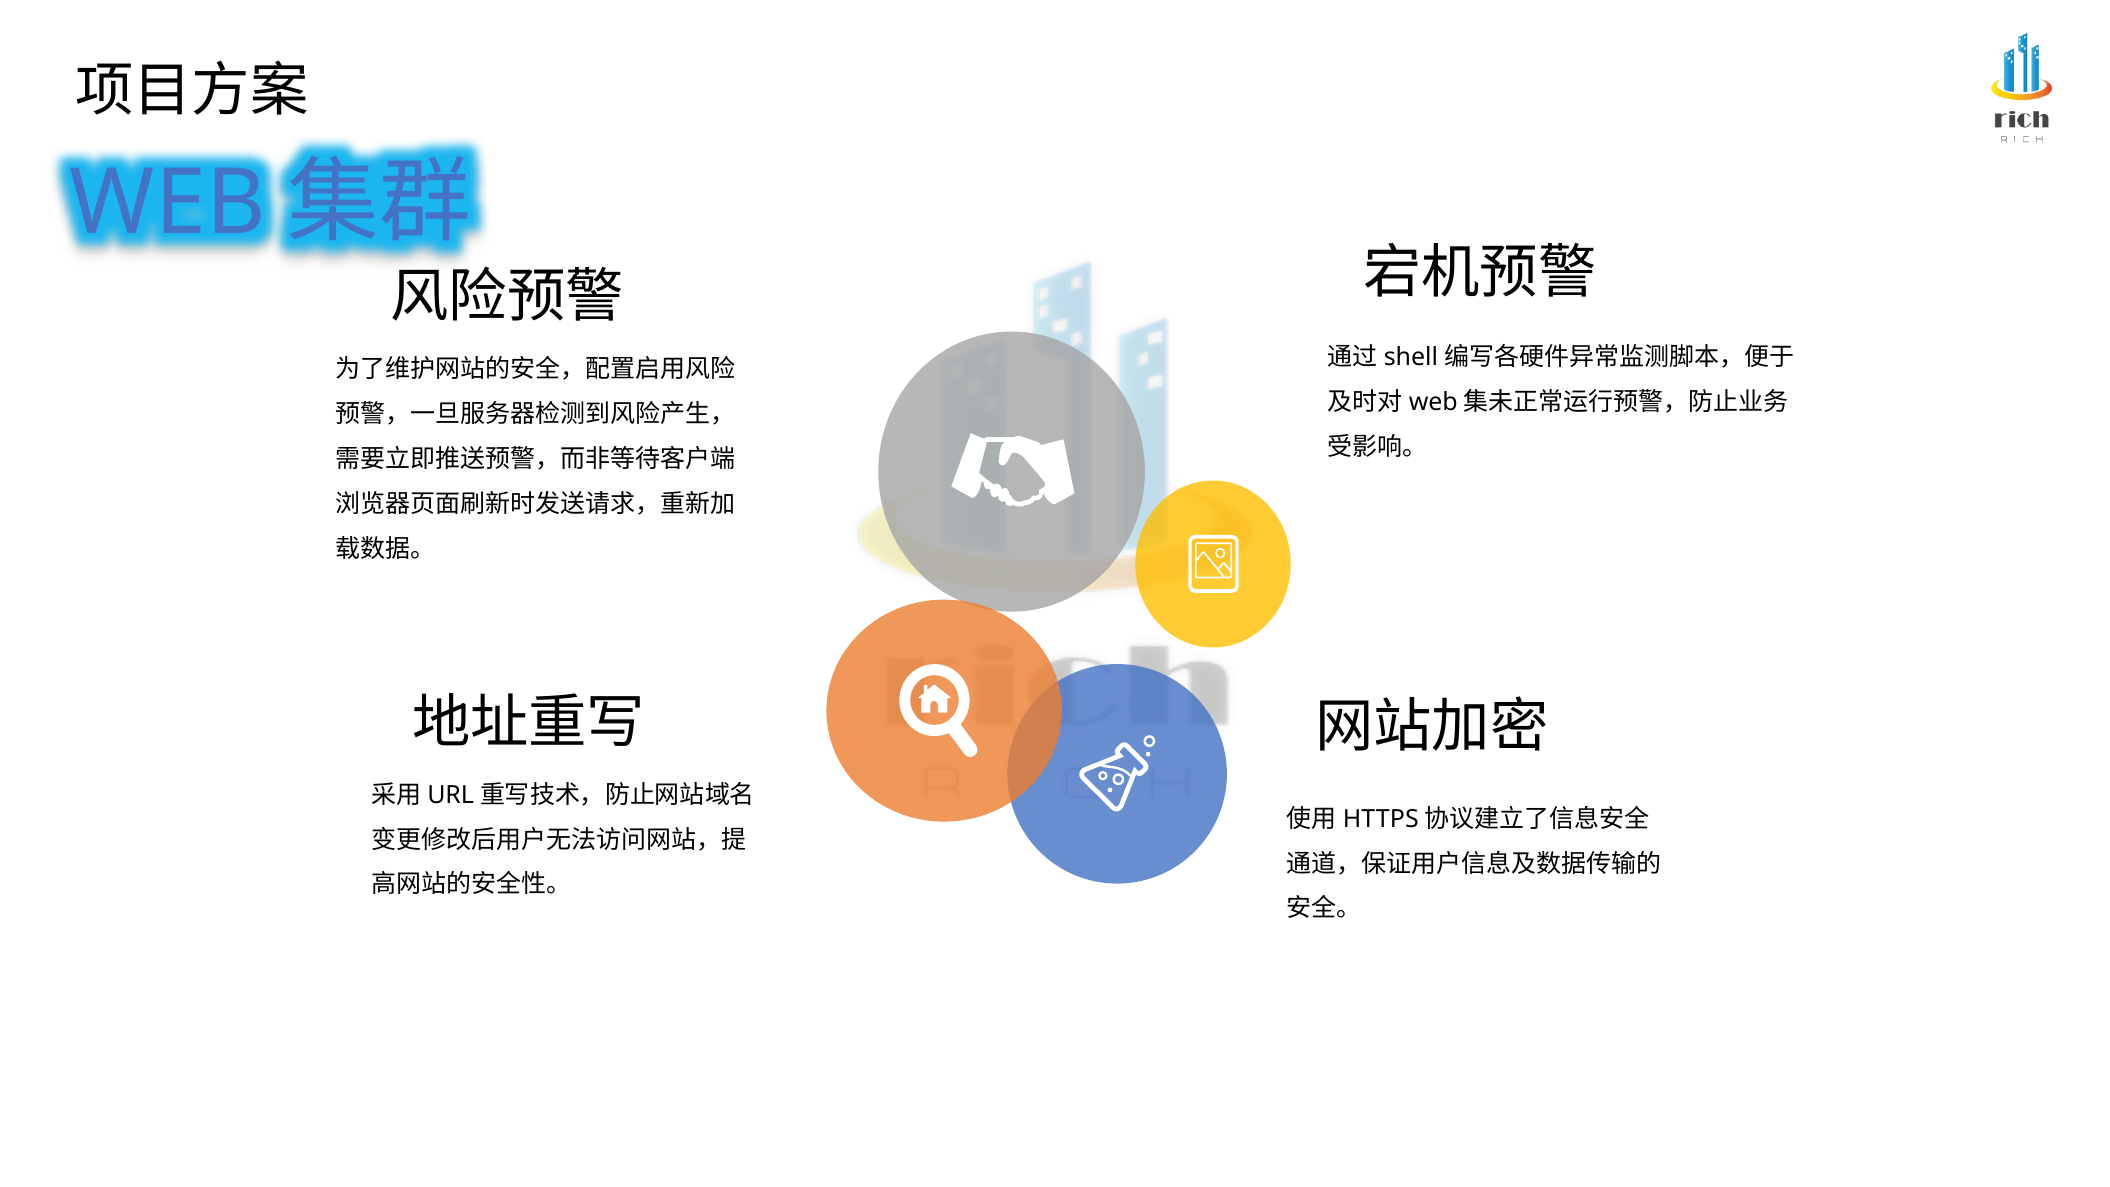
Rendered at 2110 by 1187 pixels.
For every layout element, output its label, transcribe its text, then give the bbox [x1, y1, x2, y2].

text_box 采用URL重写技术，防止网站域名变更修改后用户无法访问网站，提高网站的安全性。 [357, 756, 771, 905]
text_box 宕机预警 [1290, 213, 1669, 312]
text_box 风险预警 [318, 236, 696, 336]
picture [1932, 0, 2110, 178]
text_box 项目方案 [59, 44, 563, 107]
text_box 地址重写 [339, 662, 718, 762]
text_box 网站加密 [1242, 666, 1621, 766]
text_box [1135, 480, 1291, 648]
text_box 通过shell编写各硬件异常监测脚本，便于及时对web集未正常运行预警，防止业务受影响。 [1314, 318, 1811, 467]
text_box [878, 331, 1145, 612]
text_box 使用HTTPS协议建立了信息安全通道，保证用户信息及数据传输的安全。 [1273, 780, 1686, 929]
text_box 为了维护网站的安全，配置启用风险预警，一旦服务器检测到风险产生，需要立即推送预警，而非等待客户端浏览器页面刷新时发送请求，重新加载数据。 [321, 330, 772, 569]
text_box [1007, 663, 1227, 884]
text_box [826, 599, 1062, 822]
text_box WEB集群 [55, 134, 487, 260]
